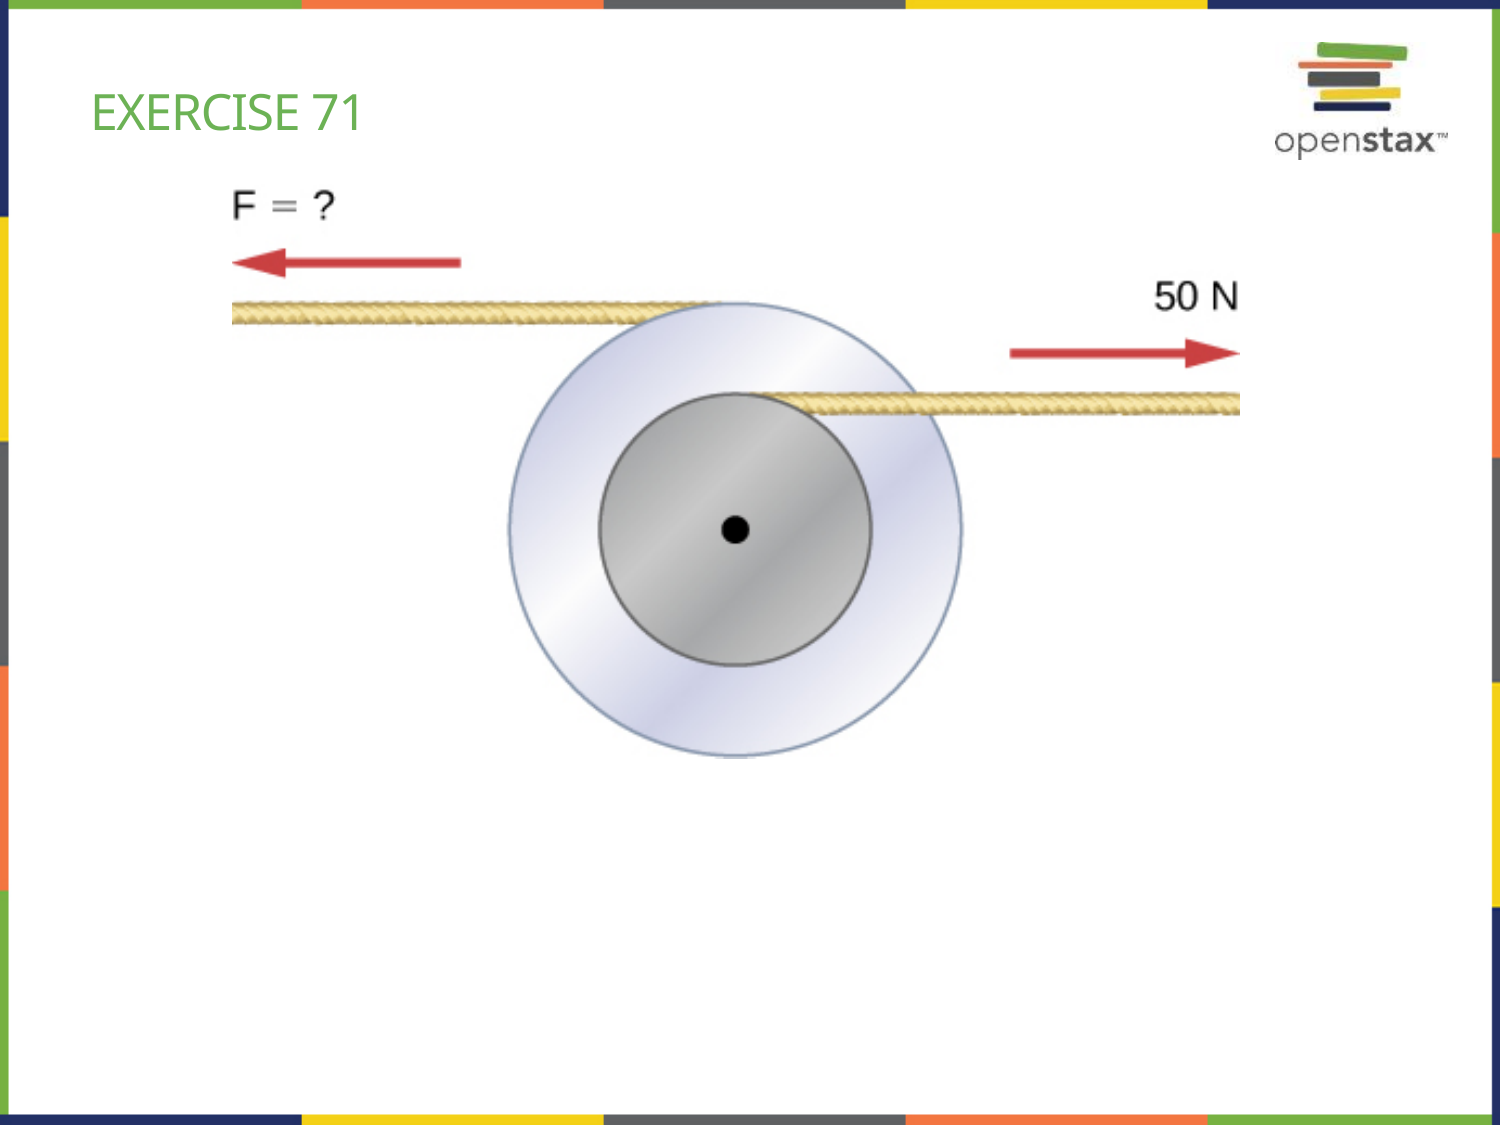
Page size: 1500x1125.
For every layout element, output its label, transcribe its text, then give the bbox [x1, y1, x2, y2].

picture [0, 0, 1500, 1125]
title EXERCISE 71 [75, 39, 1275, 148]
